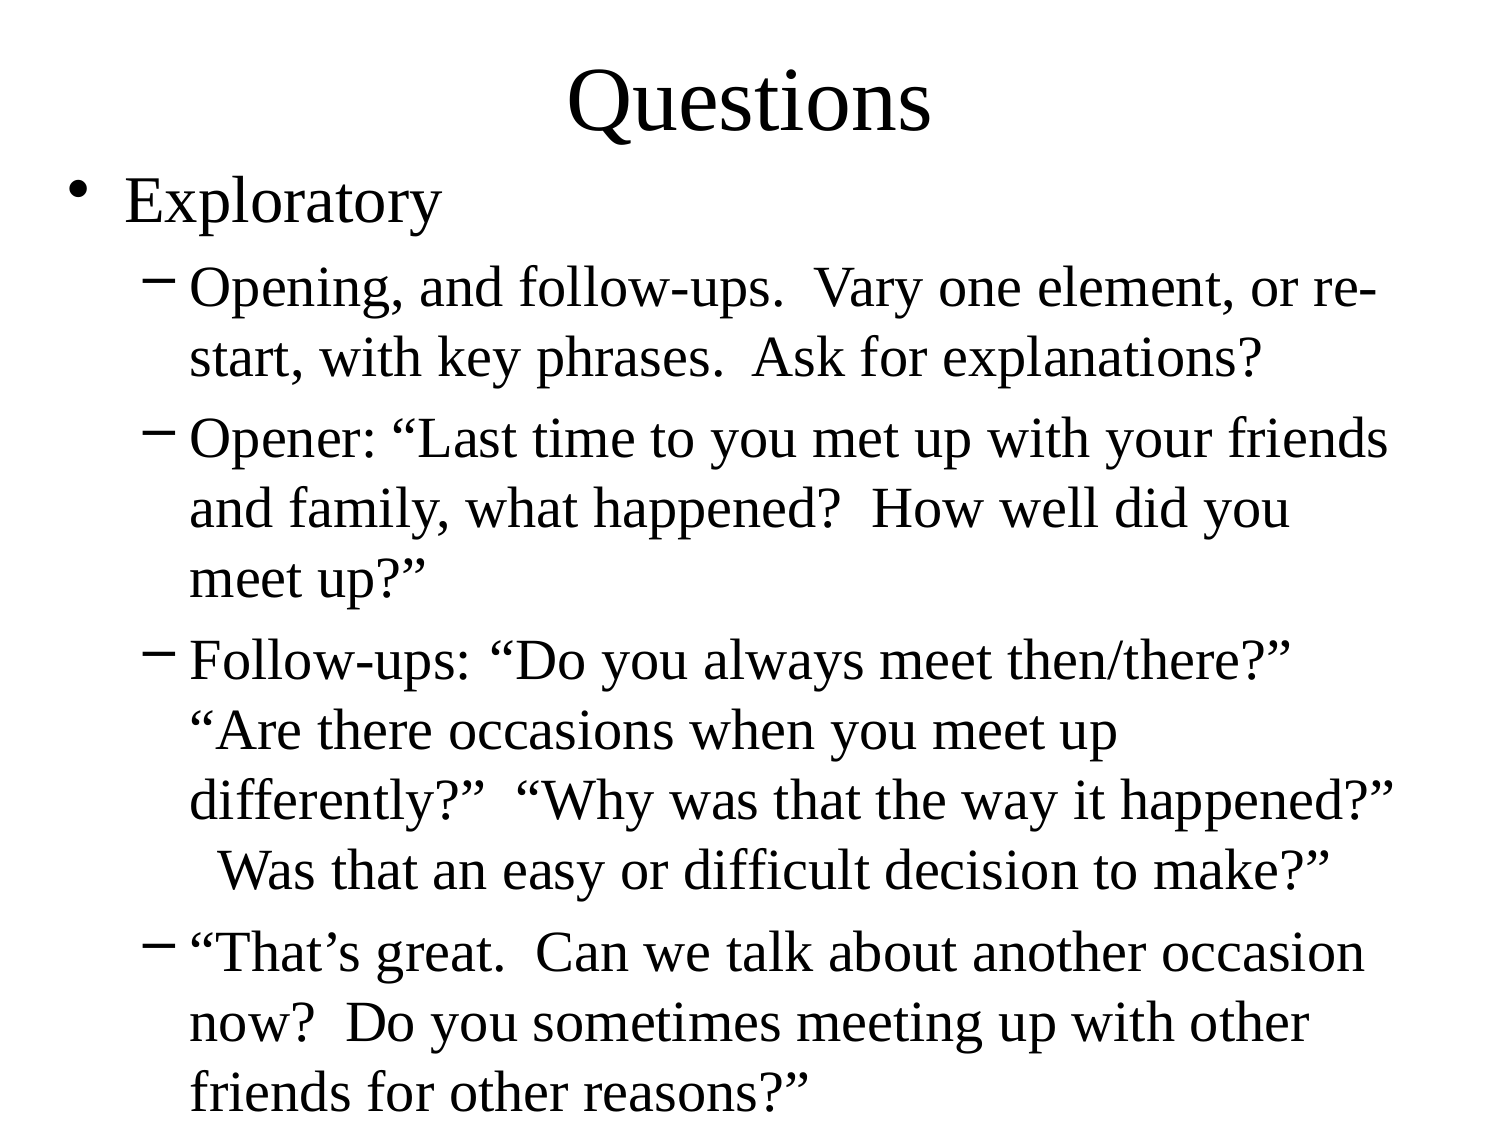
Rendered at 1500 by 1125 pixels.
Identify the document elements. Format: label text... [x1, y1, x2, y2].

title Questions [112, 0, 1388, 148]
list Exploratory Opening, and follow-ups. Vary one element, or re-start, with key phrases. Ask for explanations? Opener: “Last time to you met up with your friends and family, what happened? How well did you meet up?” Follow-ups: “Do you always meet then/there?” “Are there occasions when you meet up differently?” “Why was that the way it happened?” Was that an easy or difficult decision to make?” “That’s great. Can we talk about another occasion now? Do you sometimes meeting up with other friends for other reasons?” [53, 148, 1424, 1043]
